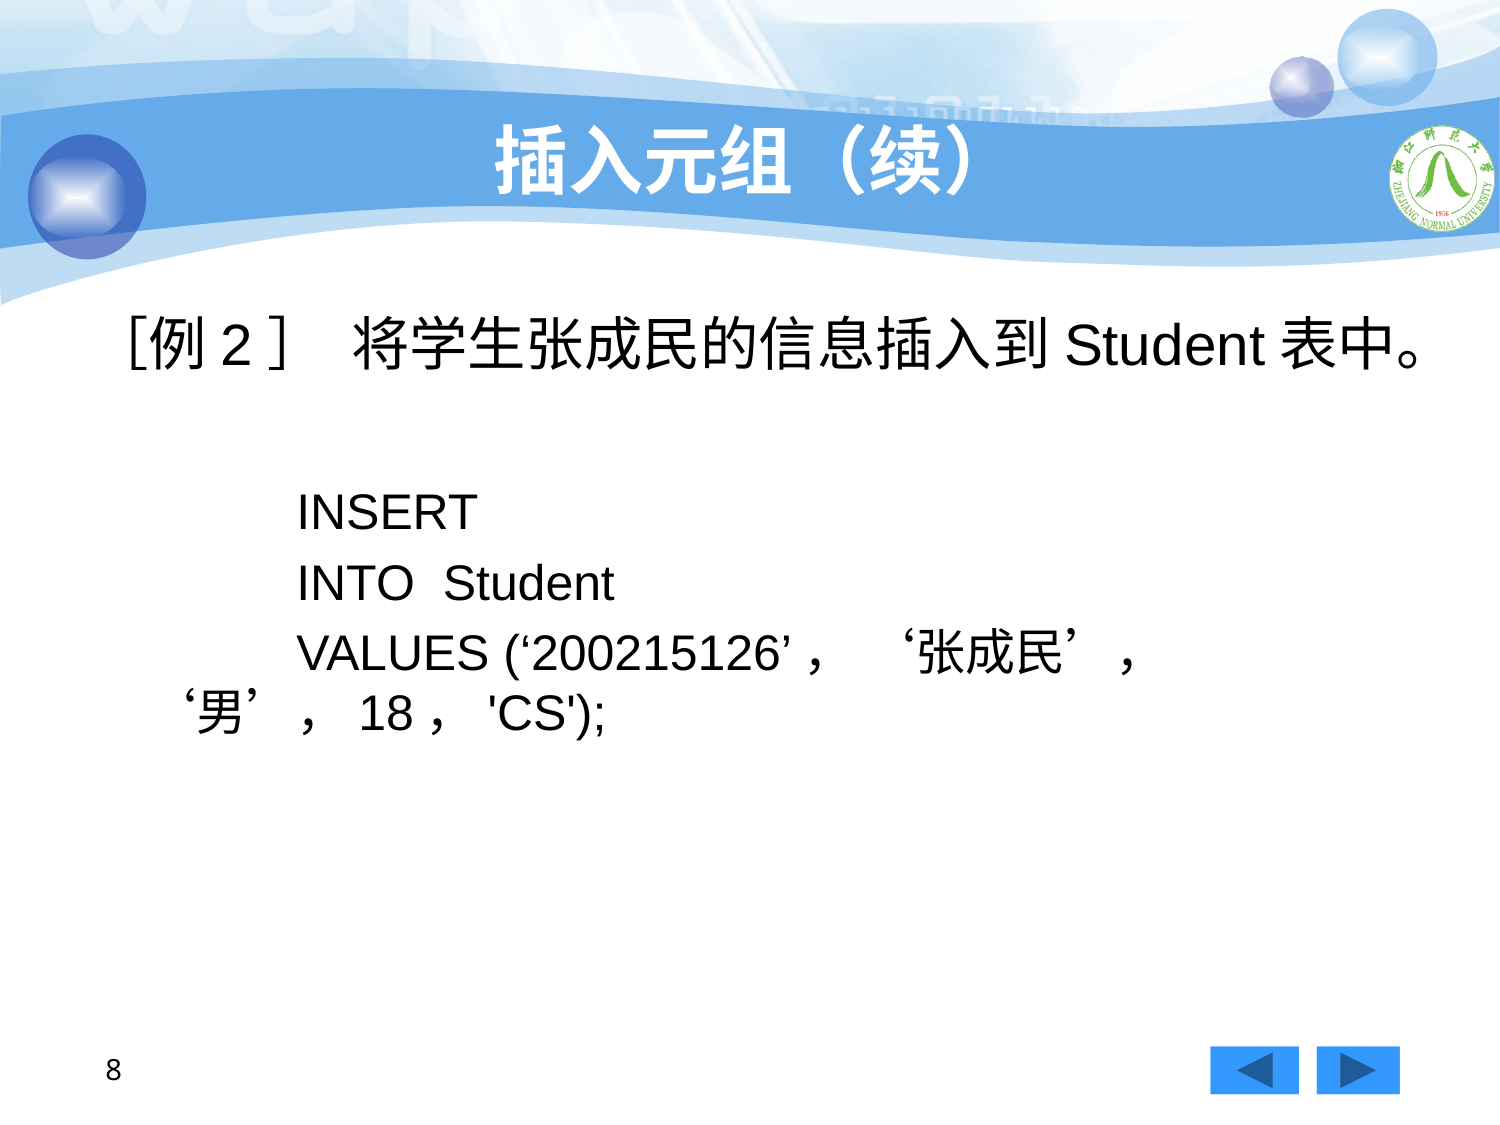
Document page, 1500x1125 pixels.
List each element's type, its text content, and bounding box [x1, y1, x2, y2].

picture [1388, 125, 1495, 232]
picture [0, 0, 1500, 112]
list ［例2］ 将学生张成民的信息插入到Student表中。 INSERT INTO Student VALUES (‘200215126’， ‘张成民’， ‘男’，18，'CS'); [75, 299, 1447, 1038]
slide_number 8 [41, 1023, 138, 1099]
title 插入元组（续） [150, 112, 1363, 205]
